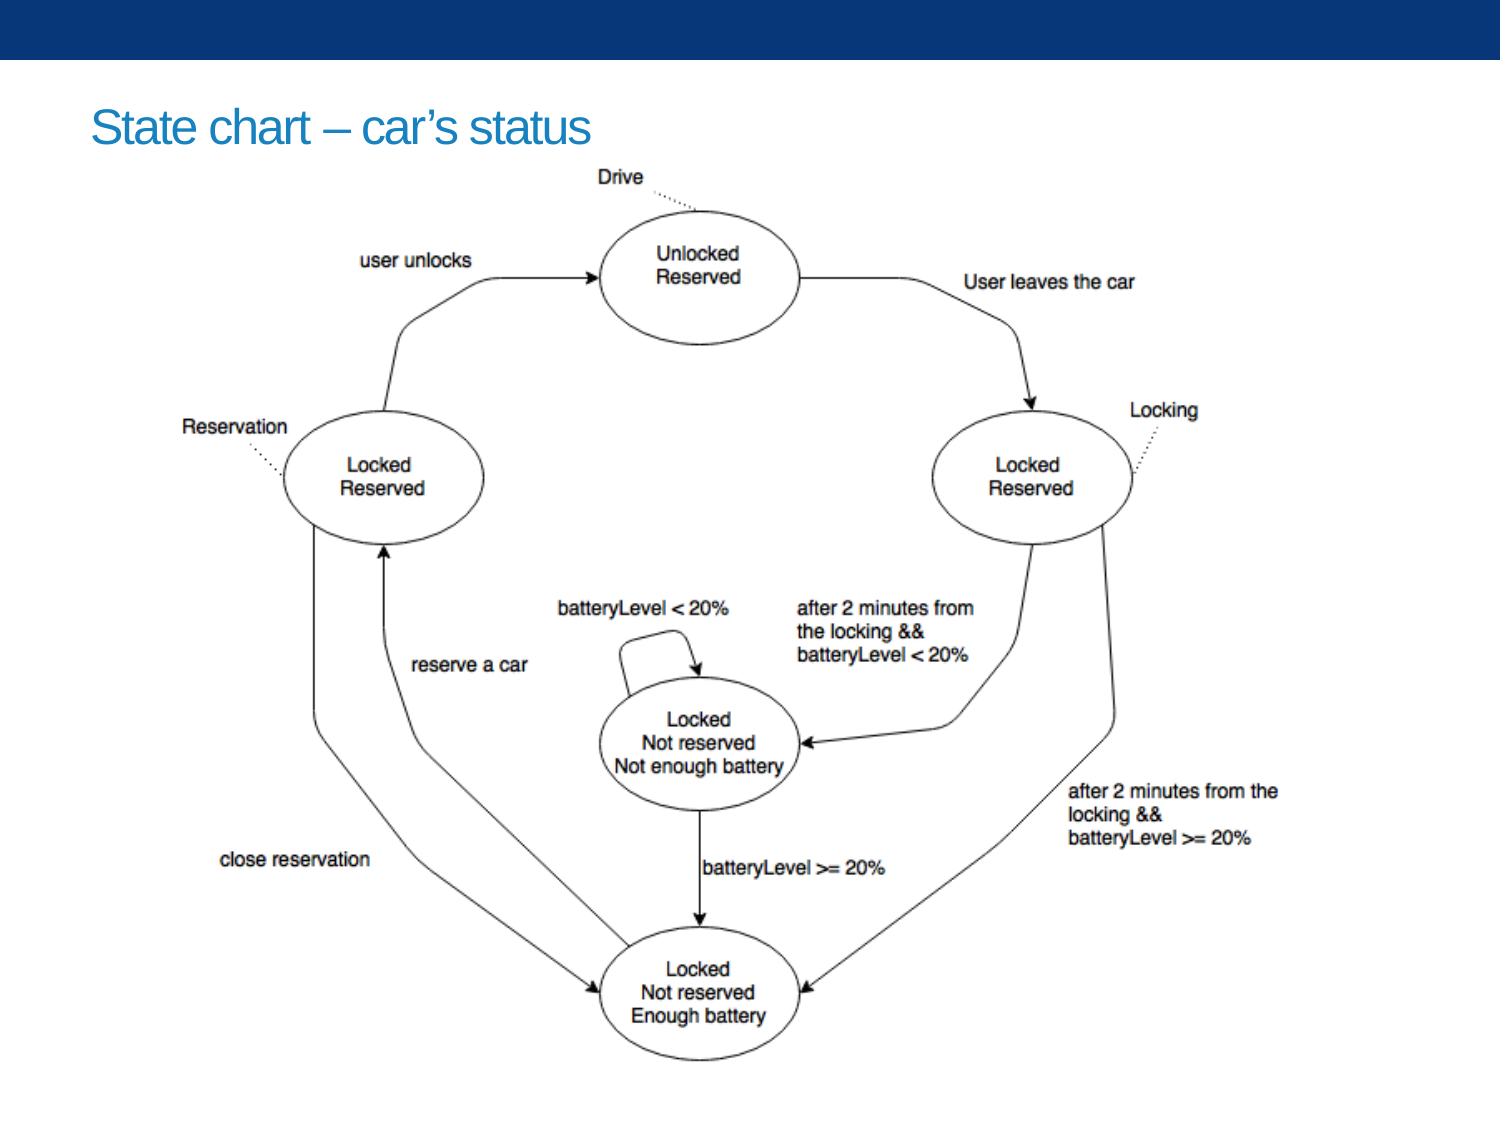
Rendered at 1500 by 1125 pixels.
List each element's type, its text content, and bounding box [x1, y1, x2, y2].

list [181, 160, 1319, 1063]
title State chart – car’s status [75, 87, 1425, 162]
